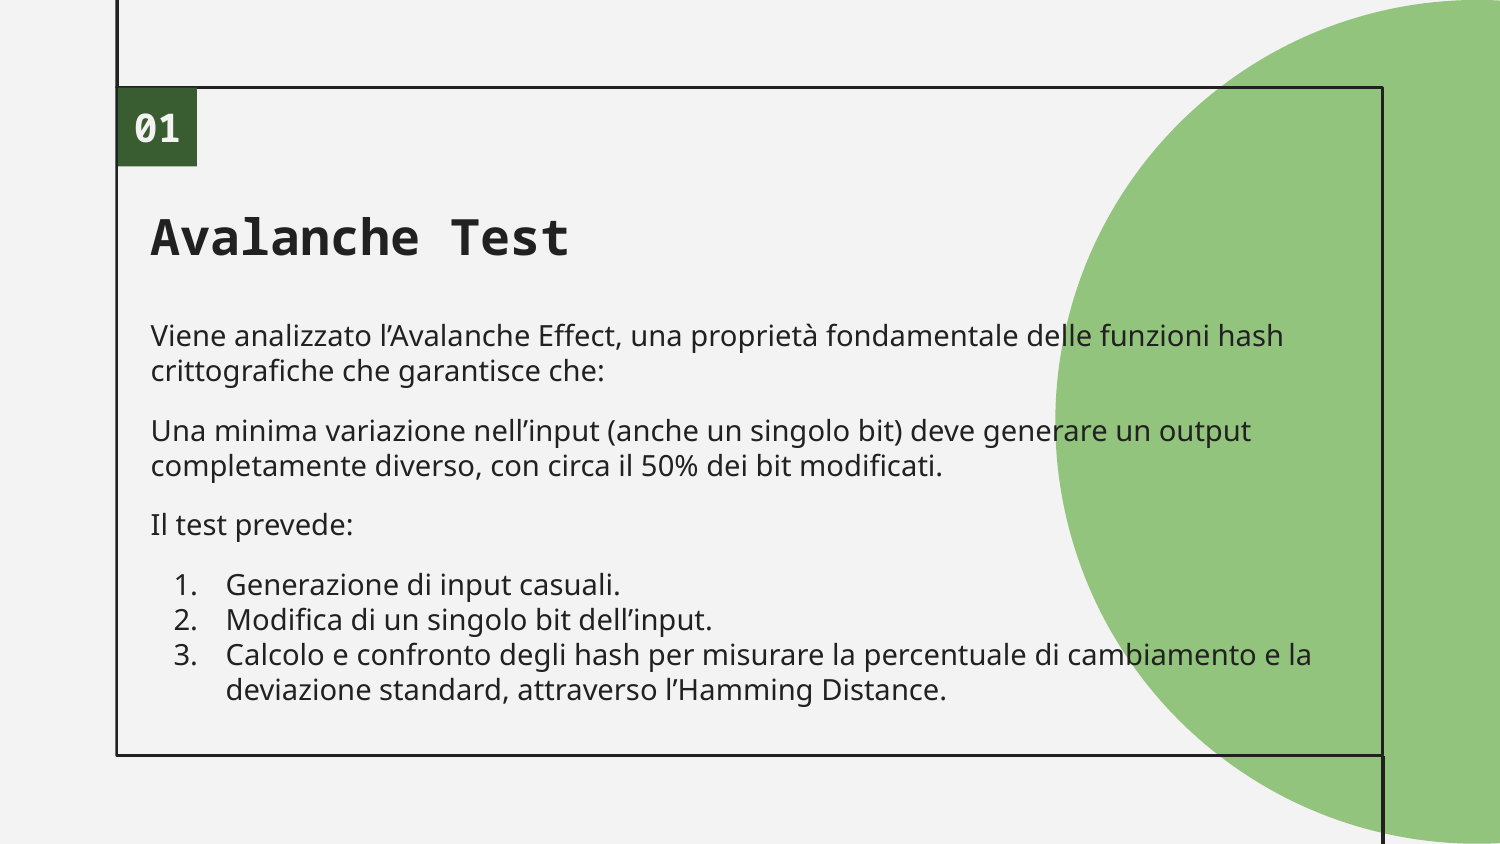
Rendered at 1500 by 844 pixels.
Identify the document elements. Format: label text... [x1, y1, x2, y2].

title Avalanche Test [135, 188, 1365, 281]
title 01 [118, 87, 197, 167]
subtitle Viene analizzato l’Avalanche Effect, una proprietà fondamentale delle funzioni hash crittografiche che garantisce che: Una minima variazione nell’input (anche un singolo bit) deve generare un output completamente diverso, con circa il 50% dei bit modificati. Il test prevede: Generazione di input casuali. Modifica di un singolo bit dell’input. Calcolo e confronto degli hash per misurare la percentuale di cambiamento e la deviazione standard, attraverso l’Hamming Distance. [135, 301, 1365, 723]
